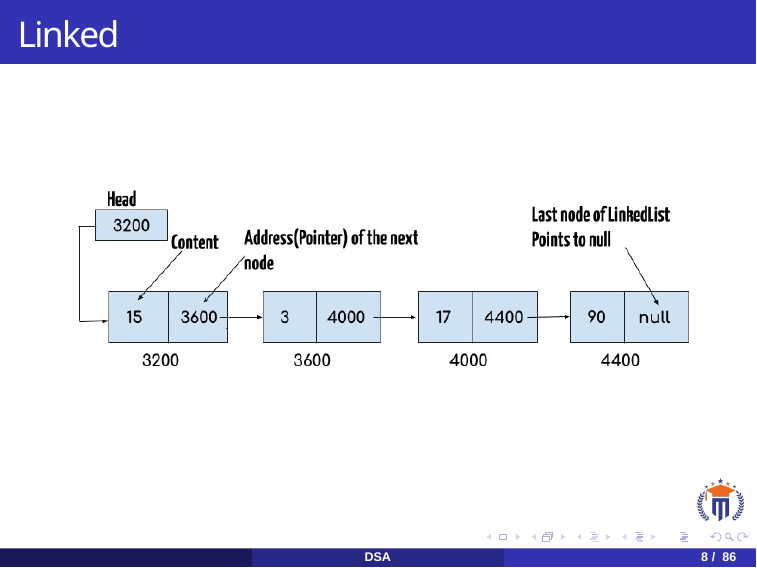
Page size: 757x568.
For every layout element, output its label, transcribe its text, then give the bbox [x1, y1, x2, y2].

picture [690, 478, 751, 525]
picture [78, 190, 689, 366]
text_box [0, 0, 756, 64]
text_box Linked List [15, 9, 174, 98]
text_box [0, 531, 757, 568]
